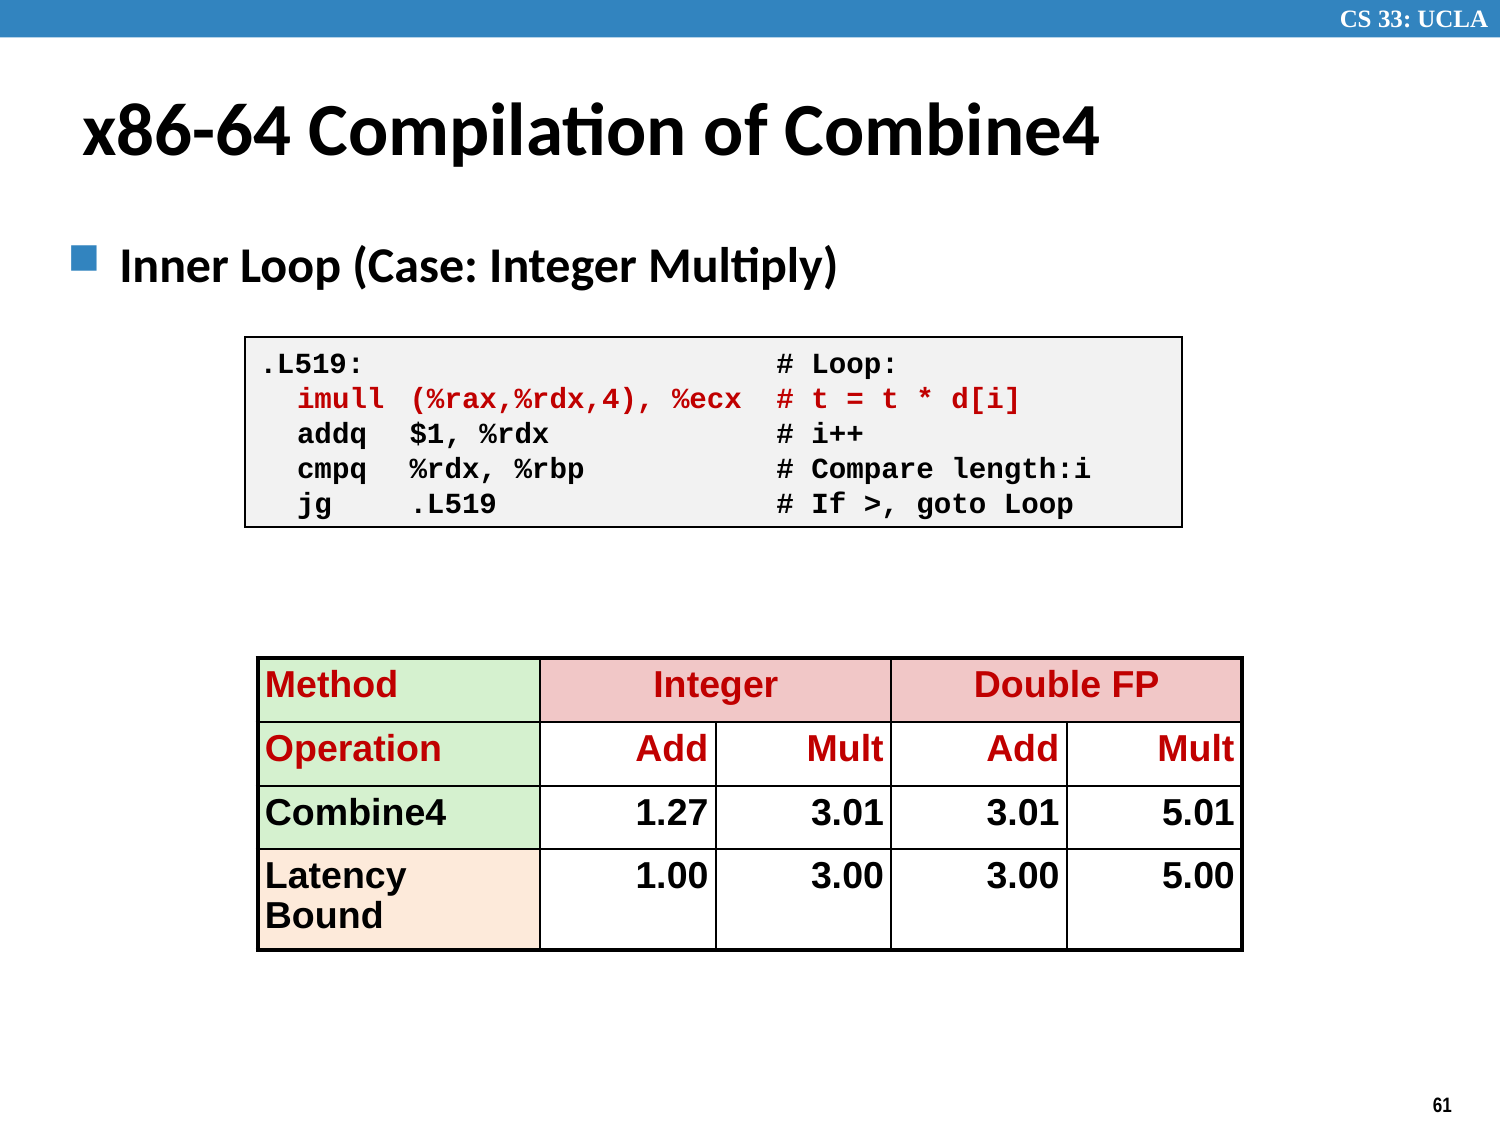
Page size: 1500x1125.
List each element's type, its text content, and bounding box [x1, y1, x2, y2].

table_cell 5.01 [1068, 787, 1240, 848]
table_cell Latency Bound [260, 850, 539, 948]
title x86-64 Compilation of Combine4 [66, 62, 1313, 188]
table_cell Mult [717, 723, 890, 785]
table_header Integer [541, 660, 890, 721]
table_cell 3.00 [892, 850, 1066, 948]
table_cell Add [892, 723, 1066, 785]
list Inner Loop (Case: Integer Multiply) [57, 224, 1412, 338]
table_cell 1.27 [541, 787, 715, 848]
table_cell Combine4 [260, 787, 539, 848]
table_cell 1.00 [541, 850, 715, 948]
table_header Method [260, 660, 539, 721]
table_cell Add [541, 723, 715, 785]
table_cell Operation [260, 723, 539, 785]
table_cell 3.01 [892, 787, 1066, 848]
text_box .L519: # Loop: imull (%rax,%rdx,4), %ecx # t = t * d[i] addq $1, %rdx # i++ cmpq %rdx, %rbp # Compare length:i jg .L519 # If >, goto Loop [244, 337, 1183, 527]
table_cell 3.01 [717, 787, 890, 848]
table_cell 3.00 [717, 850, 890, 948]
table_cell Mult [1068, 723, 1240, 785]
table_cell 5.00 [1068, 850, 1240, 948]
table_header Double FP [892, 660, 1240, 721]
